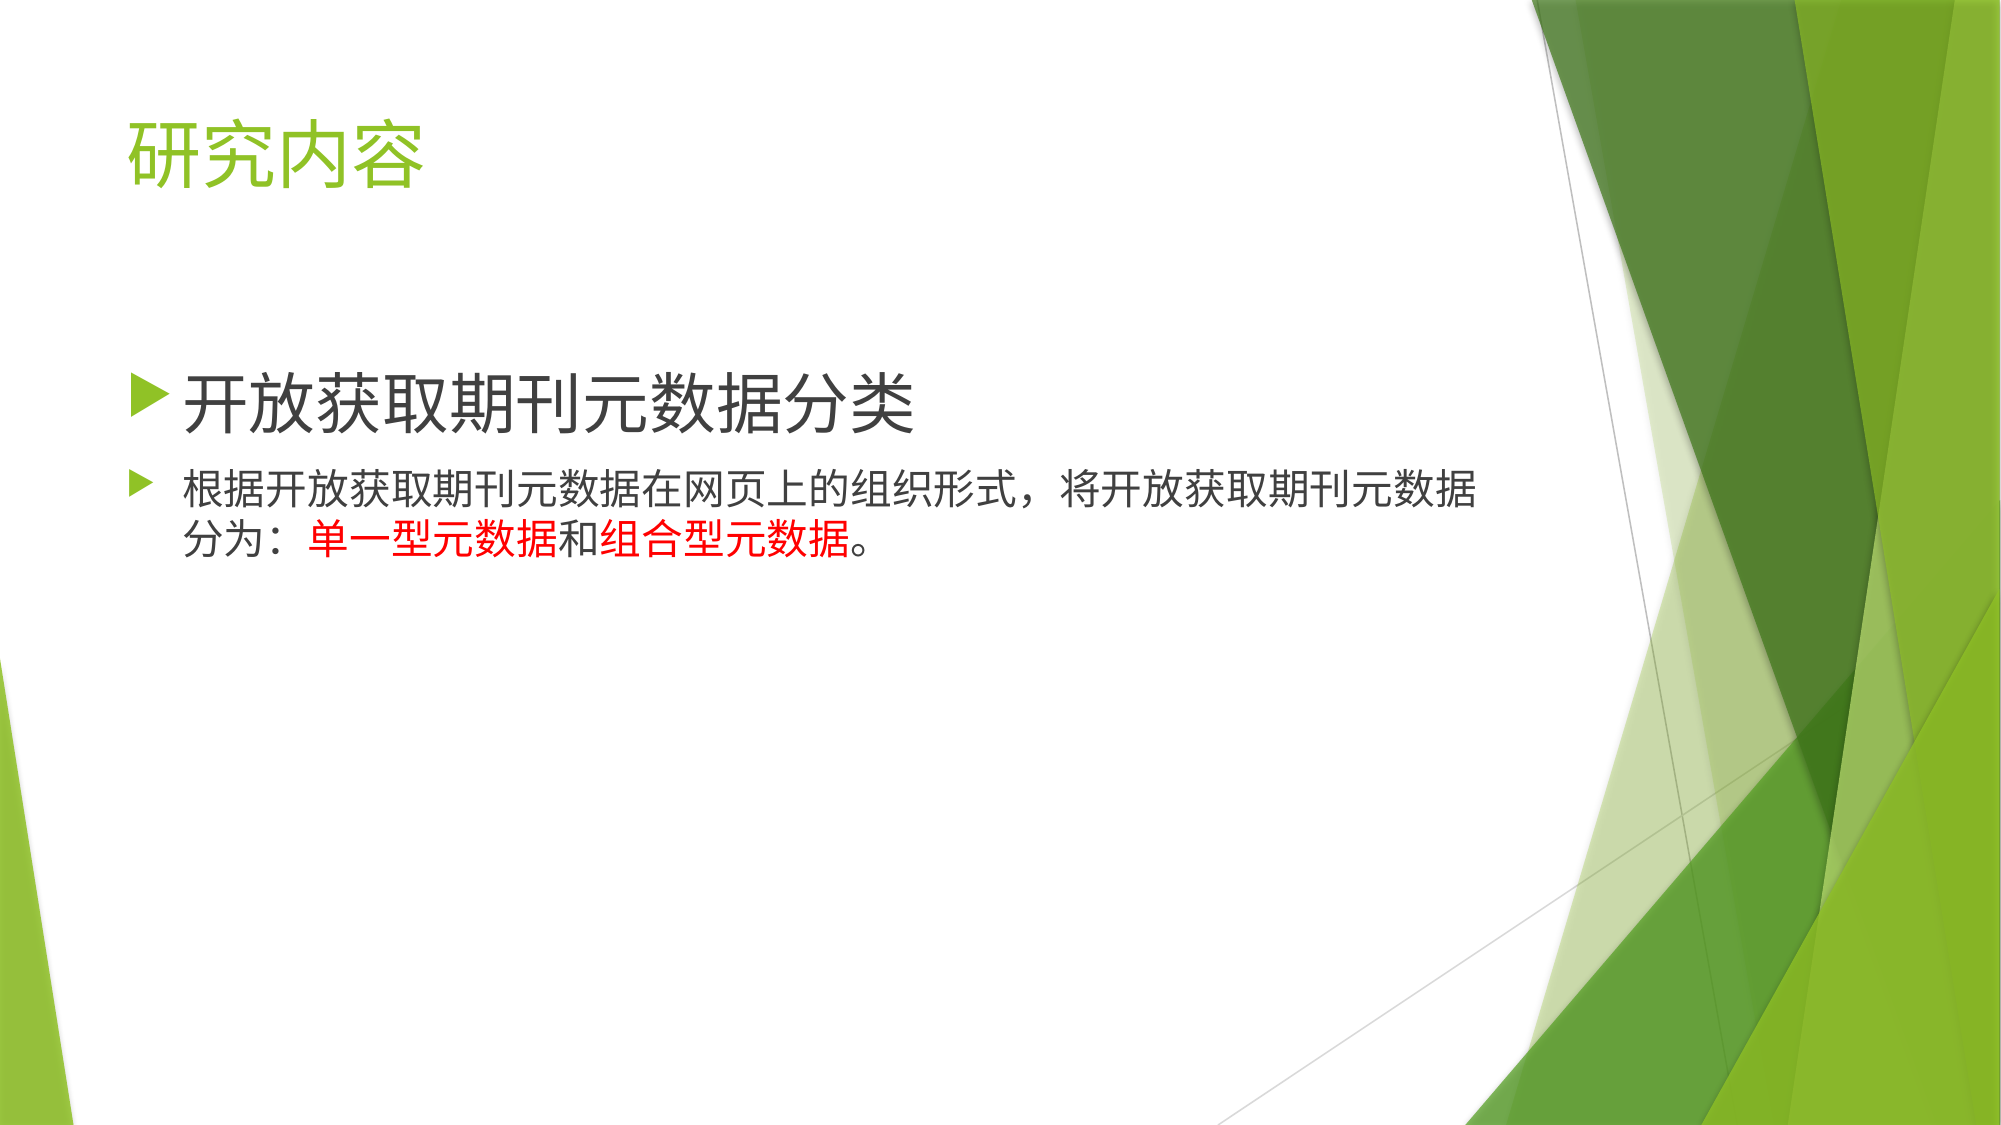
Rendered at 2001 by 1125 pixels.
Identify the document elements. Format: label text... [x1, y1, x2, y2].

list 开放获取期刊元数据分类 根据开放获取期刊元数据在网页上的组织形式，将开放获取期刊元数据分为：单一型元数据和组合型元数据。 [111, 354, 1522, 992]
title 研究内容 [111, 99, 1522, 317]
